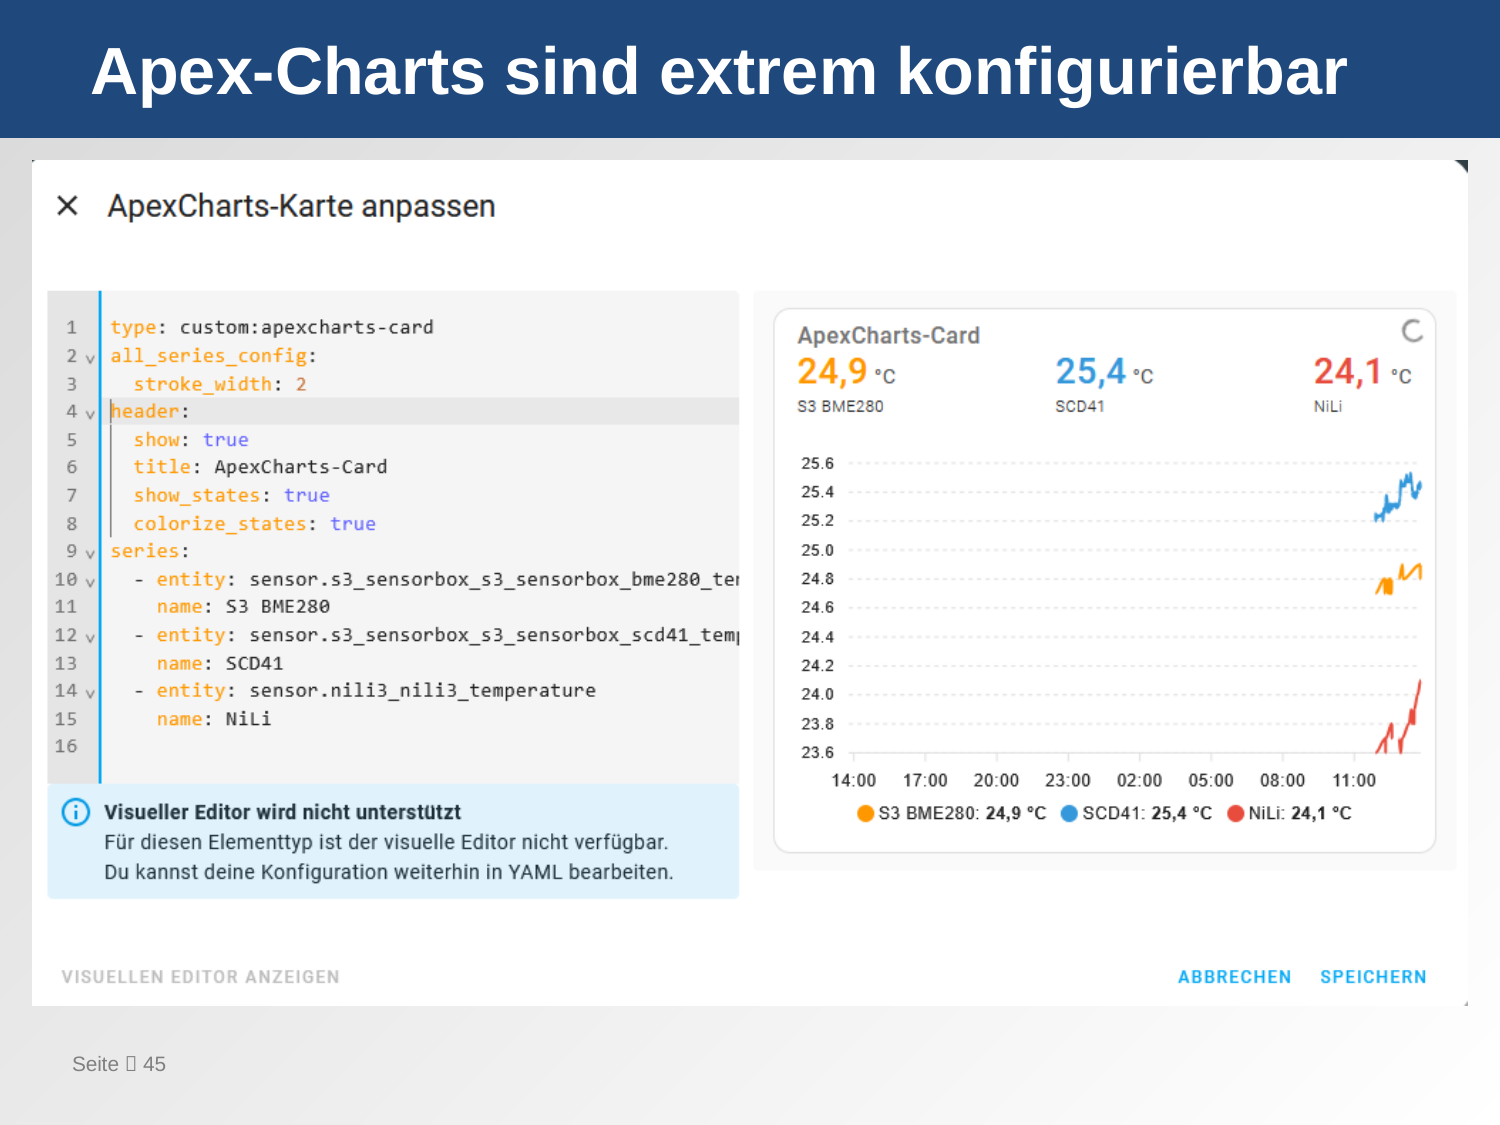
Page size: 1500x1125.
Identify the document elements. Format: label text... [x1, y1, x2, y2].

title Apex-Charts sind extrem konfigurierbar [75, 20, 1425, 159]
picture [32, 160, 1468, 1006]
